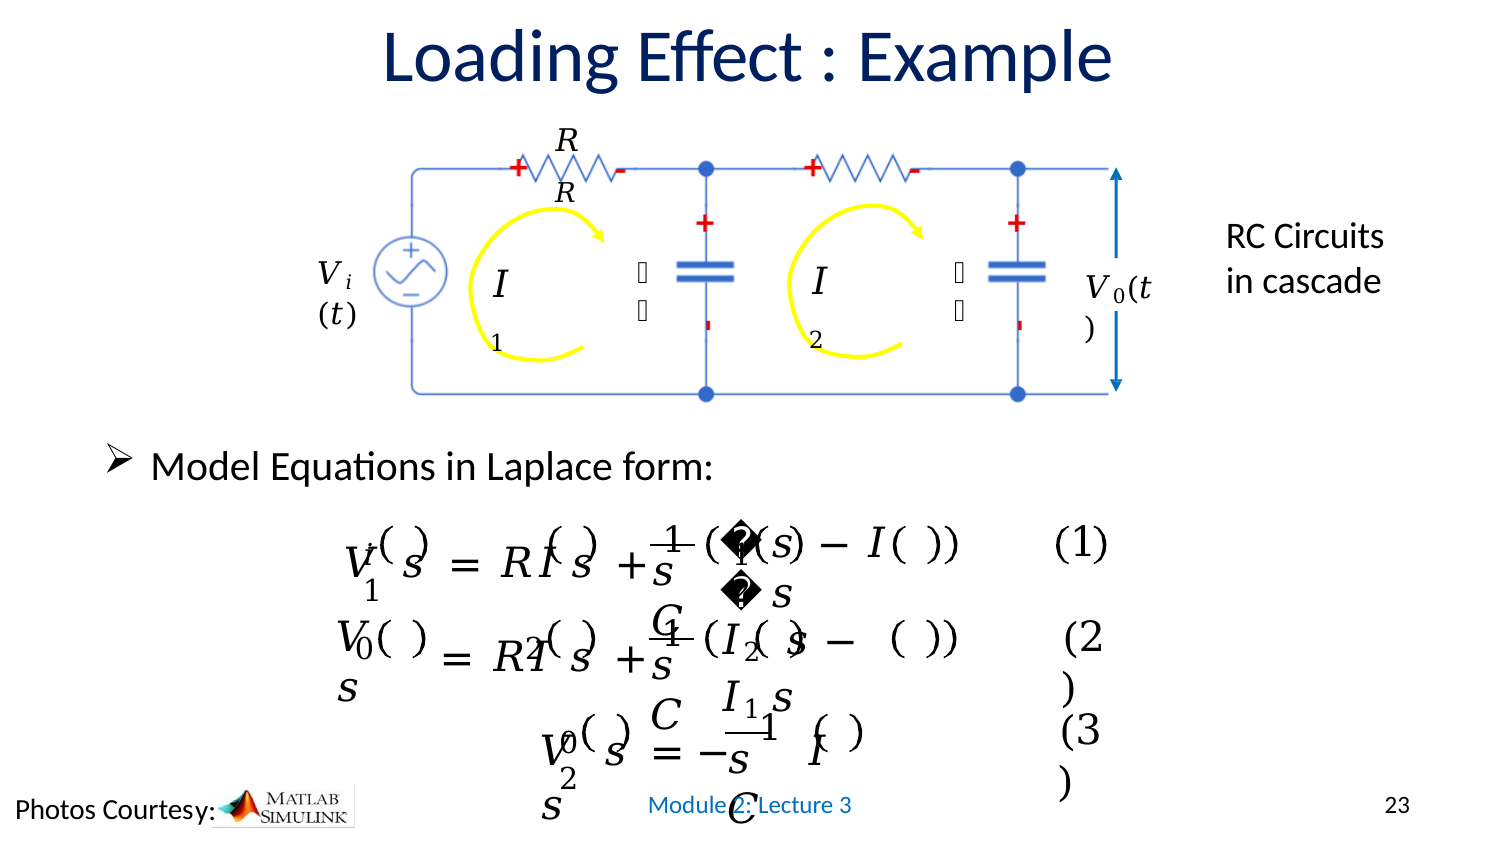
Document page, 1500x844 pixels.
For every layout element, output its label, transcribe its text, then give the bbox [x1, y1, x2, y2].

text_box y: [195, 798, 217, 827]
text_box 𝑠𝐶 [647, 541, 696, 644]
text_box [1056, 526, 1067, 564]
text_box 𝑉𝑖 (𝑡) [309, 247, 387, 331]
text_box [943, 619, 957, 659]
text_box 𝑖 1 [360, 591, 546, 608]
footer Module 2: Lecture 3 [645, 792, 854, 844]
text_box [1109, 167, 1123, 259]
text_box 𝐶 [635, 250, 659, 328]
text_box [505, 345, 584, 363]
text_box 𝑅 𝑅 [550, 117, 870, 214]
text_box [705, 624, 710, 653]
text_box [212, 784, 355, 828]
text_box = 𝑅𝐼 𝑠 + 1 [434, 607, 690, 685]
text_box [1109, 311, 1123, 392]
text_box 𝐼2 𝑠 − 𝐼1 𝑠 [710, 607, 932, 724]
text_box [822, 341, 903, 360]
text_box 𝑠 − 𝐼 𝑠 [767, 513, 928, 607]
text_box [304, 114, 1172, 418]
text_box 𝐼1 [483, 258, 524, 357]
text_box 𝑉 𝑠 [332, 607, 414, 710]
text_box 𝐼 [717, 513, 738, 607]
text_box [758, 526, 767, 533]
text_box Photos Courtes [12, 795, 198, 826]
text_box RC Circuits in cascade [1223, 208, 1389, 301]
text_box 𝑉 𝑠 = − 1 𝐼 𝑠 [532, 701, 855, 829]
text_box [855, 716, 863, 750]
text_box [706, 526, 717, 564]
text_box 𝑠𝐶 [646, 635, 695, 701]
text_box 𝐼2 [802, 254, 844, 353]
slide_number 23 [1380, 792, 1415, 844]
text_box 𝑉 𝑠 = 𝑅𝐼 𝑠 + 1 [336, 513, 693, 591]
text_box [928, 525, 941, 565]
text_box [1096, 526, 1107, 564]
text_box [414, 619, 426, 658]
text_box [932, 622, 940, 656]
text_box [944, 525, 958, 565]
text_box (3) [1055, 701, 1118, 804]
text_box [787, 203, 924, 337]
text_box 𝑉0(𝑡) [1077, 261, 1160, 345]
text_box Model Equations in Laplace form: [101, 436, 719, 489]
text_box 𝐶 [952, 250, 975, 328]
text_box [468, 206, 605, 340]
text_box 1 2 [730, 533, 767, 607]
text_box 1 [1067, 513, 1096, 566]
title Loading Effect : Example [376, 4, 1123, 114]
text_box (2) [1058, 607, 1121, 710]
